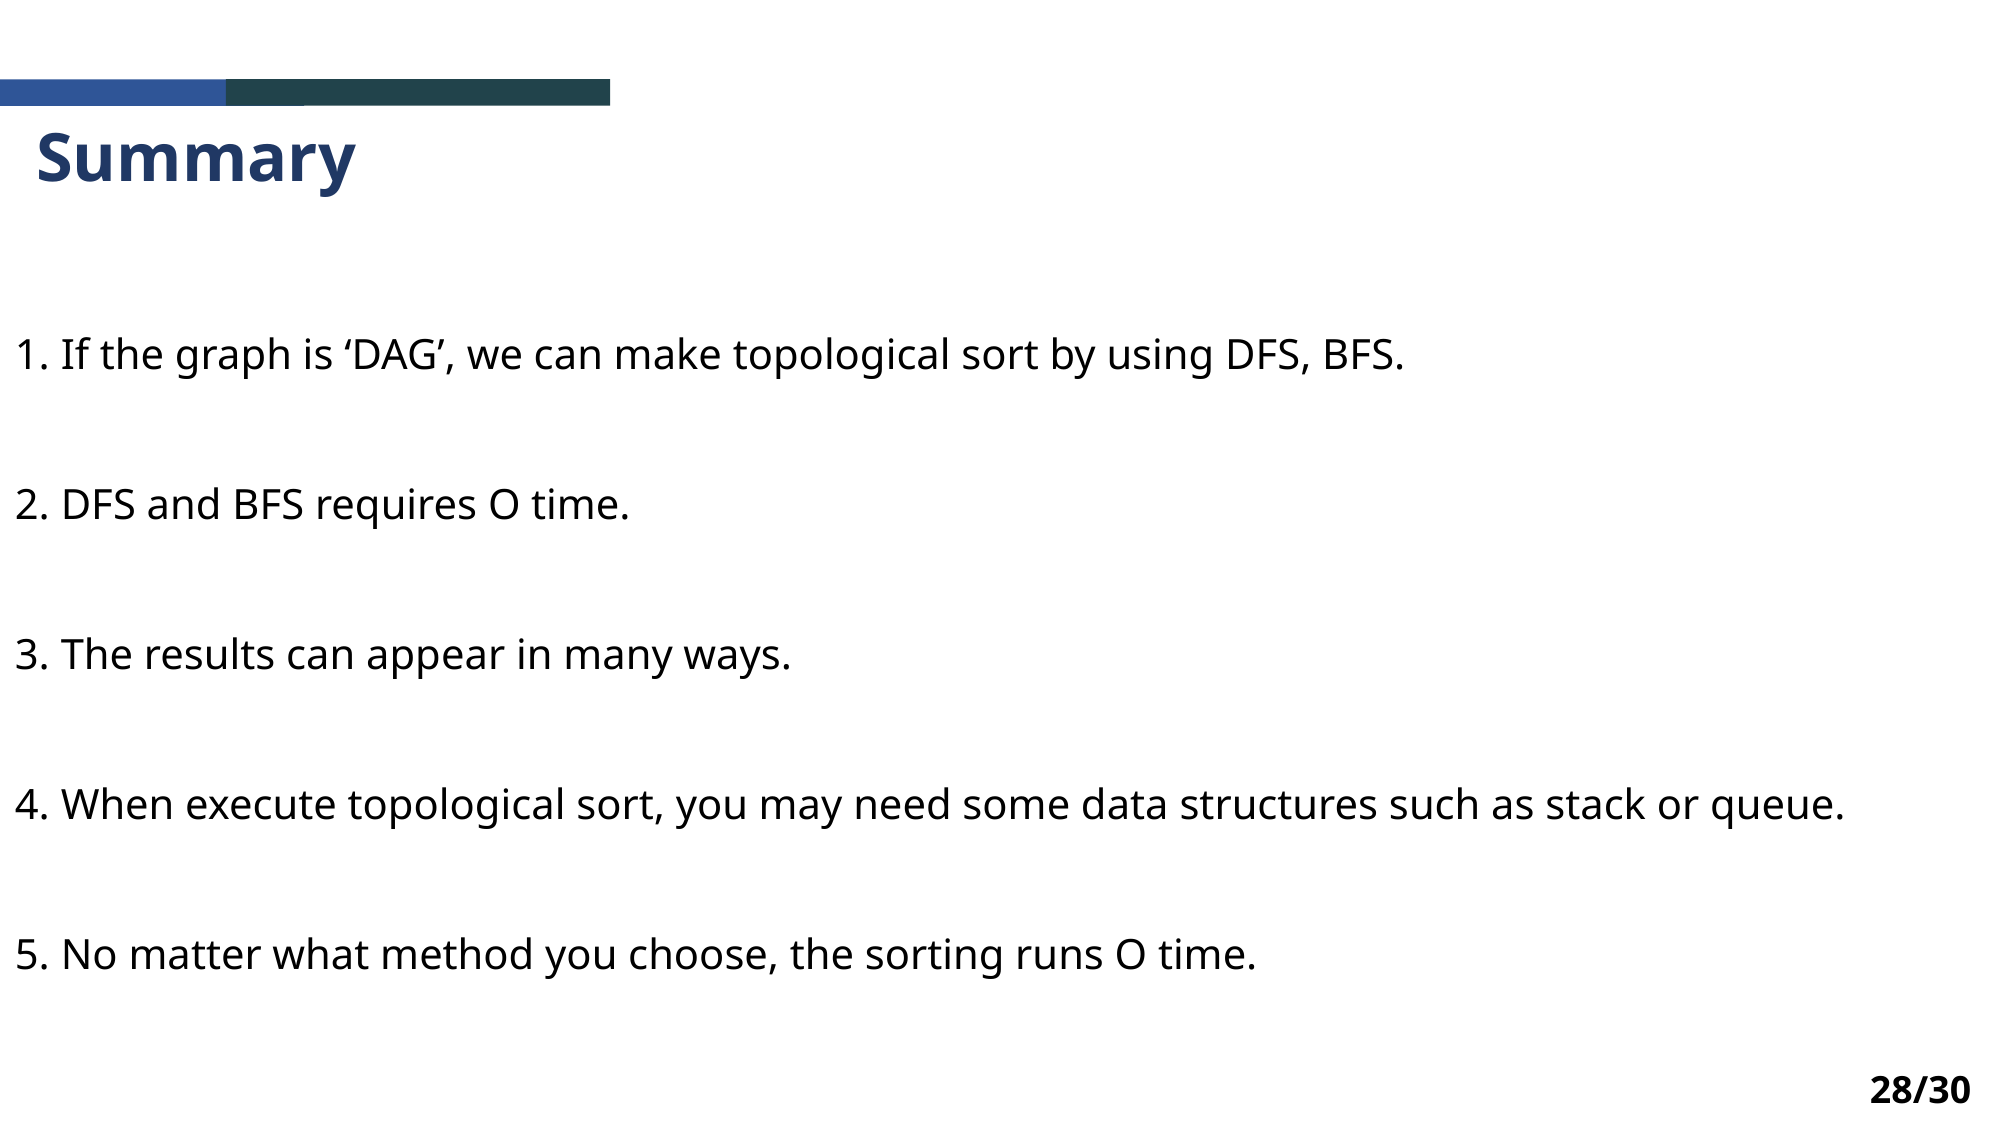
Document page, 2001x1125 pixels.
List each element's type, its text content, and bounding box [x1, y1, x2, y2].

text_box 28/30 [1855, 1058, 2000, 1119]
text_box Summary [21, 106, 812, 202]
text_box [0, 79, 611, 106]
